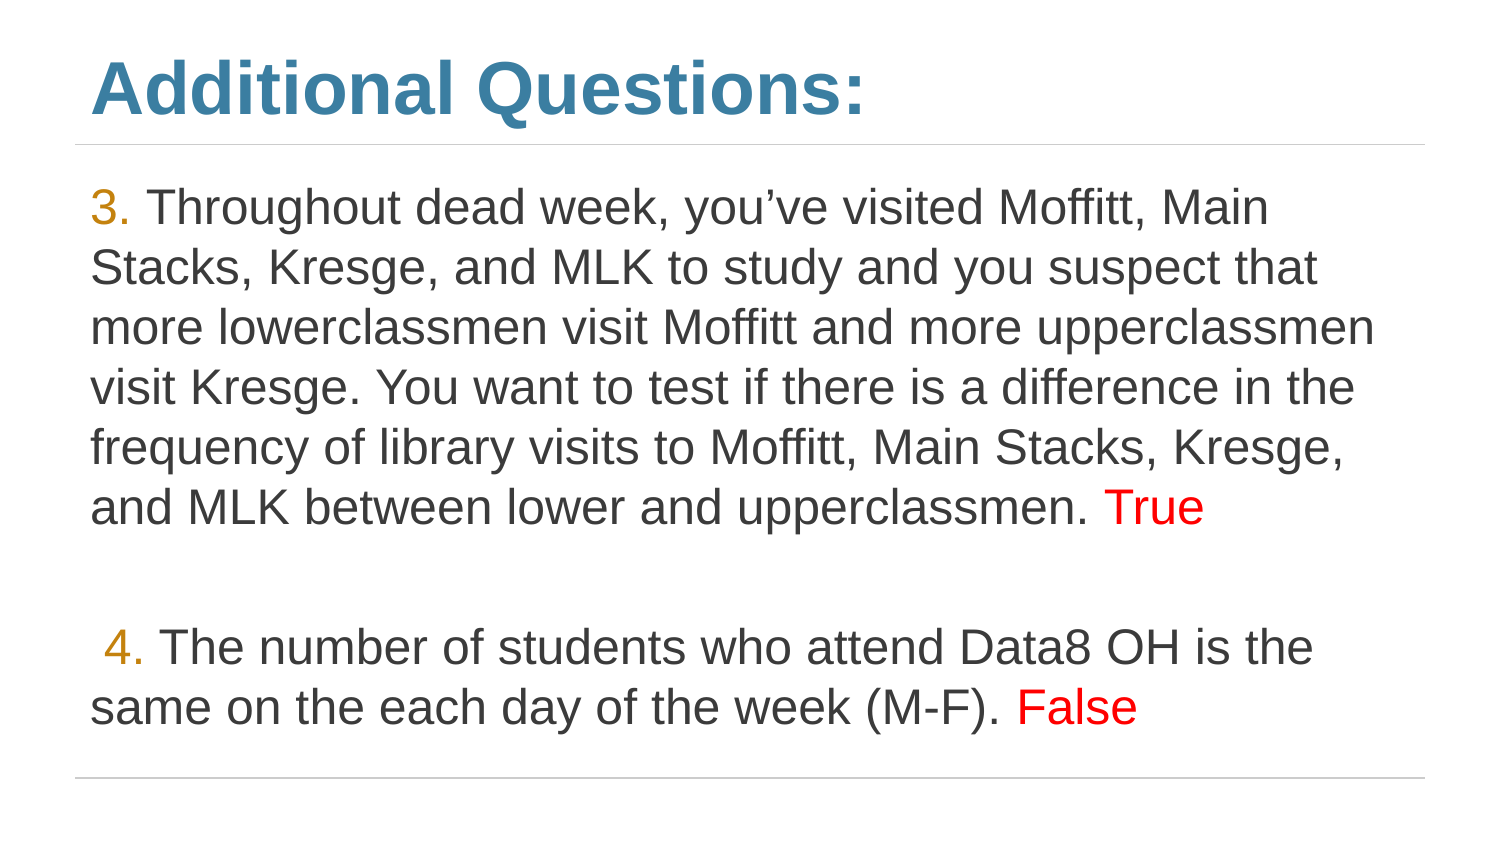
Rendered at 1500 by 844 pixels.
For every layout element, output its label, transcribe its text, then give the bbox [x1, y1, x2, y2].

title Additional Questions: [75, 33, 1175, 145]
list 3. Throughout dead week, you’ve visited Moffitt, Main Stacks, Kresge, and MLK to study and you suspect that more lowerclassmen visit Moffitt and more upperclassmen visit Kresge. You want to test if there is a difference in the frequency of library visits to Moffitt, Main Stacks, Kresge, and MLK between lower and upperclassmen. True 4. The number of students who attend Data8 OH is the same on the each day of the week (M-F). False [75, 159, 1425, 815]
